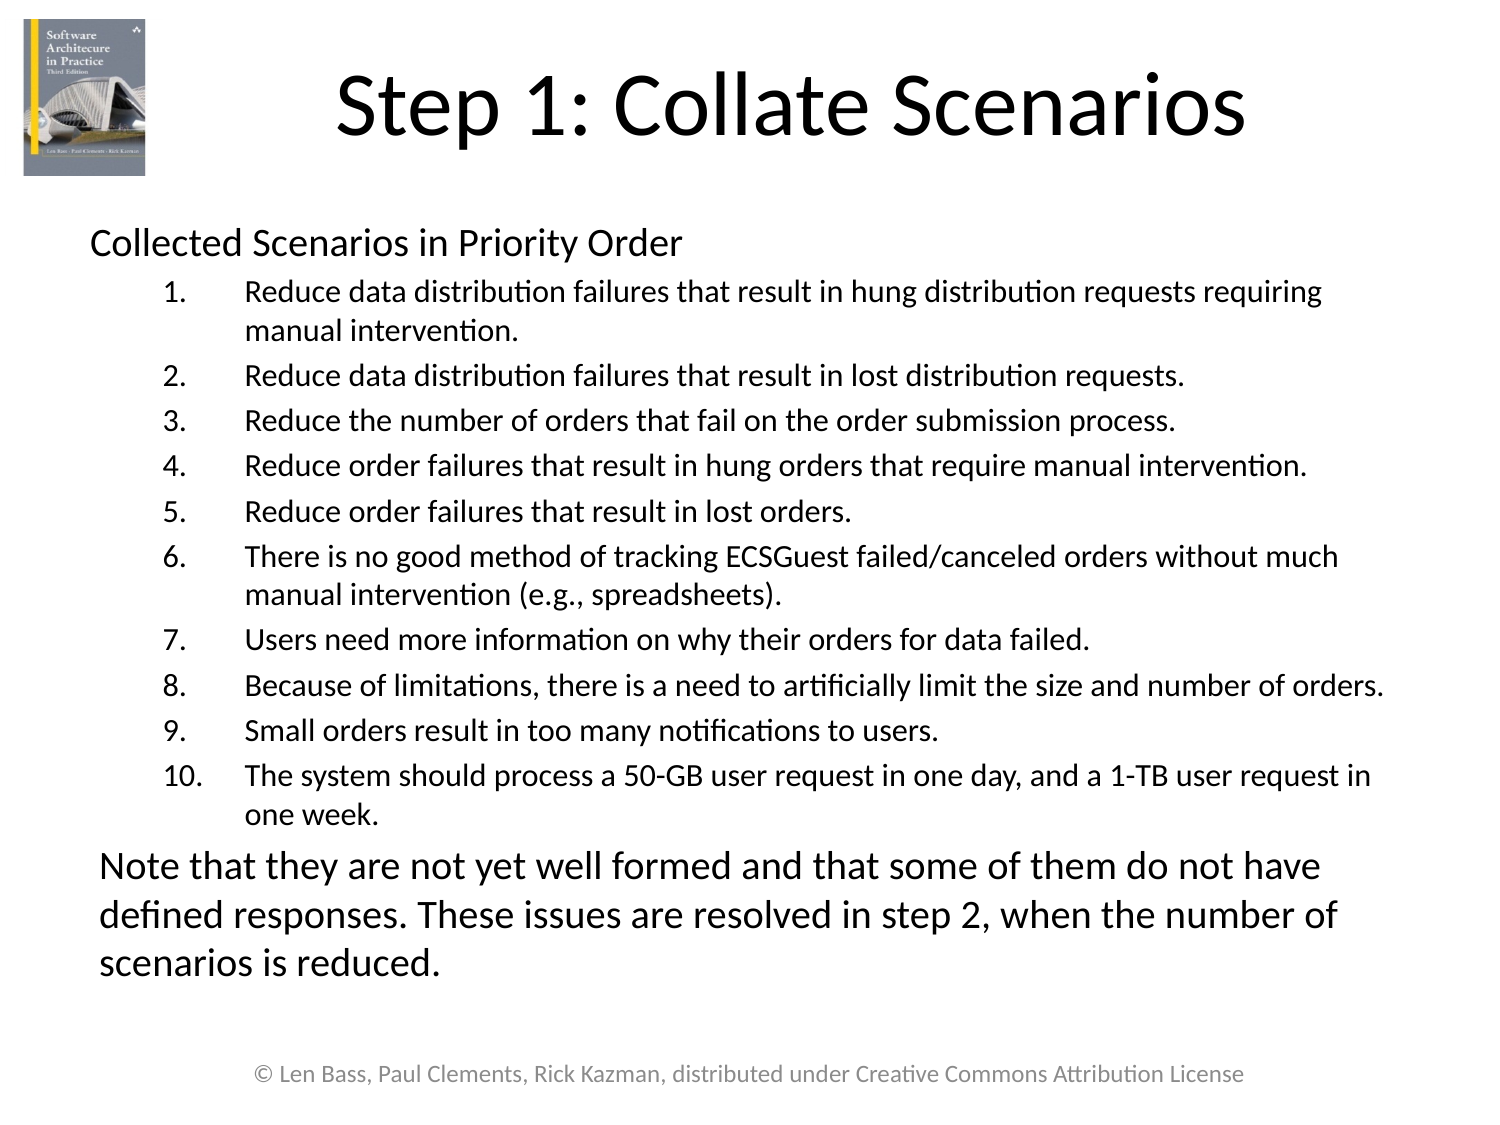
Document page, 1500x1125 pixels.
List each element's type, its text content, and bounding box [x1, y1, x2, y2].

footer © Len Bass, Paul Clements, Rick Kazman, distributed under Creative Commons Attribution License [230, 1042, 1270, 1103]
title Step 1: Collate Scenarios [159, 45, 1425, 173]
picture [5, 19, 163, 176]
list Collected Scenarios in Priority Order Reduce data distribution failures that result in hung distribution requests requiring manual intervention. Reduce data distribution failures that result in lost distribution requests. Reduce the number of orders that fail on the order submission process. Reduce order failures that result in hung orders that require manual intervention. Reduce order failures that result in lost orders. There is no good method of tracking ECSGuest failed/canceled orders without much manual intervention (e.g., spreadsheets). Users need more information on why their orders for data failed. Because of limitations, there is a need to artificially limit the size and number of orders. Small orders result in too many notifications to users. The system should process a 50-GB user request in one day, and a 1-TB user request in one week. Note that they are not yet well formed and that some of them do not have defined responses. These issues are resolved in step 2, when the number of scenarios is reduced. [75, 208, 1425, 1005]
